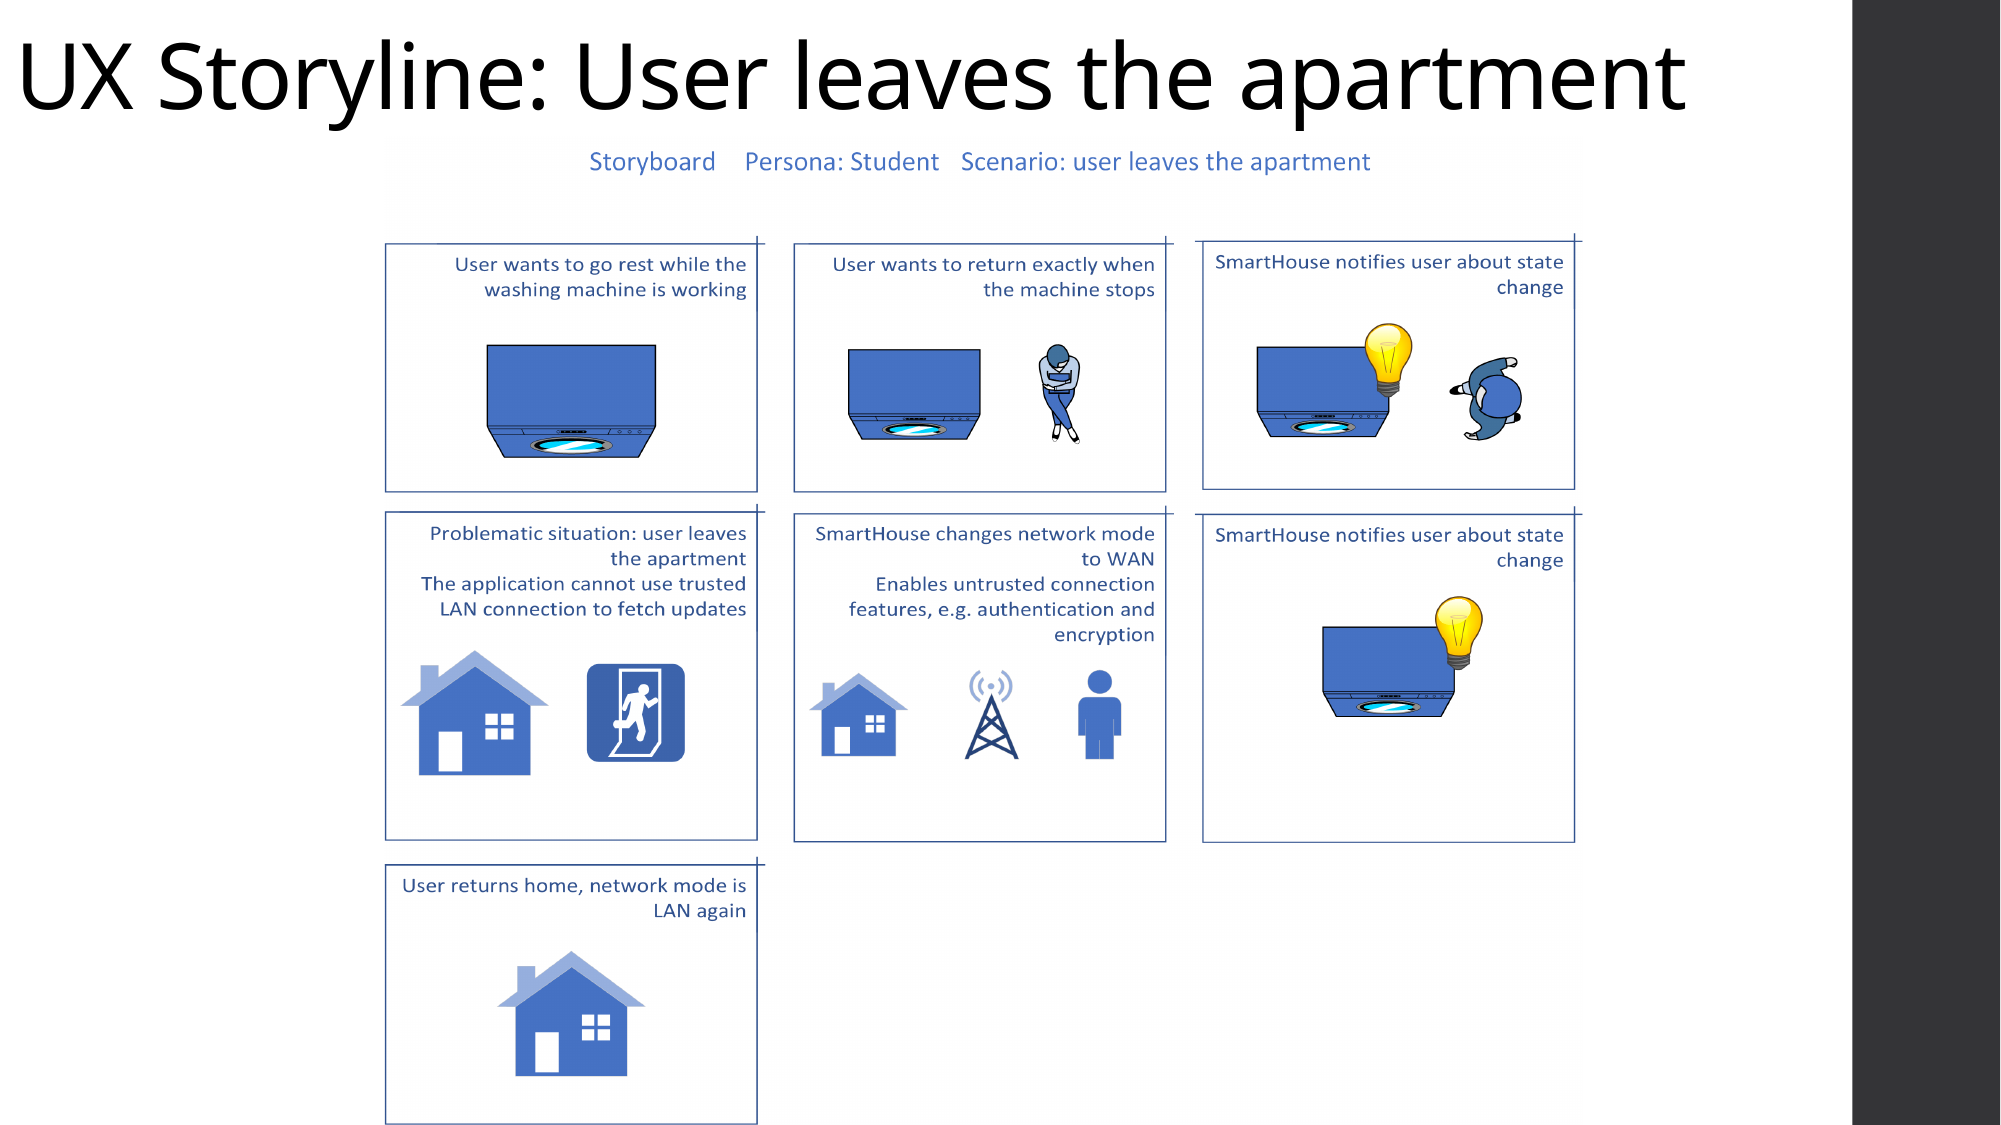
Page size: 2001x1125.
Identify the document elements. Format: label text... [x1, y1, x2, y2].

title UX Storyline: User leaves the apartment [0, 4, 1848, 137]
picture [384, 136, 1584, 1125]
